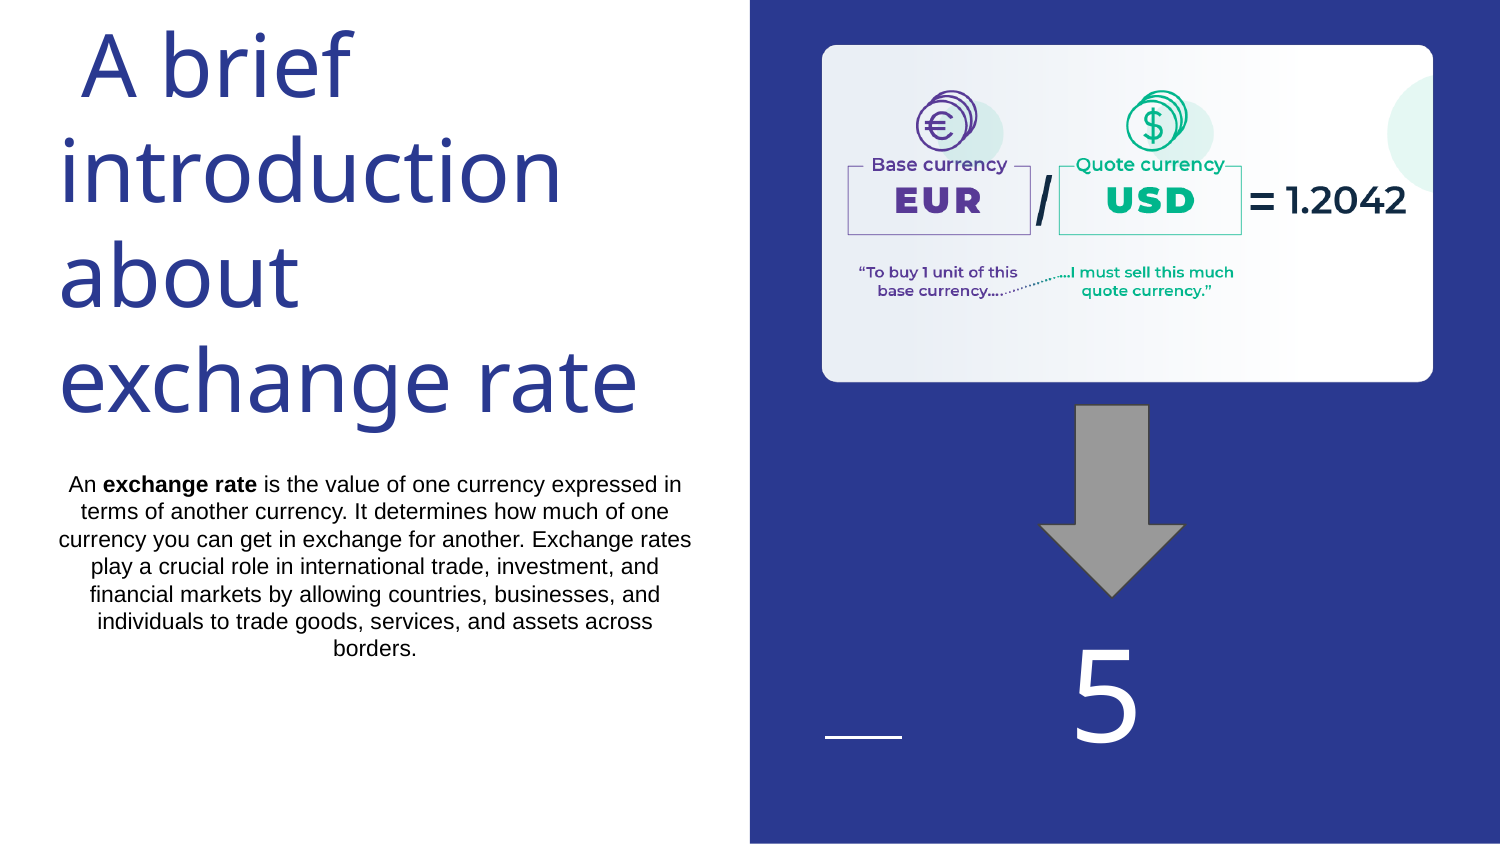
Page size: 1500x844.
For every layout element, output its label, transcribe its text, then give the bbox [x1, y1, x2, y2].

picture [816, 40, 1439, 387]
text_box 5 [811, 598, 1403, 779]
title A brief introduction about exchange rate [43, 188, 708, 446]
text_box [1038, 404, 1186, 598]
subtitle An exchange rate is the value of one currency expressed in terms of another currency. It determines how much of one currency you can get in exchange for another. Exchange rates play a crucial role in international trade, investment, and financial markets by allowing countries, businesses, and individuals to trade goods, services, and assets across borders. [43, 454, 708, 844]
